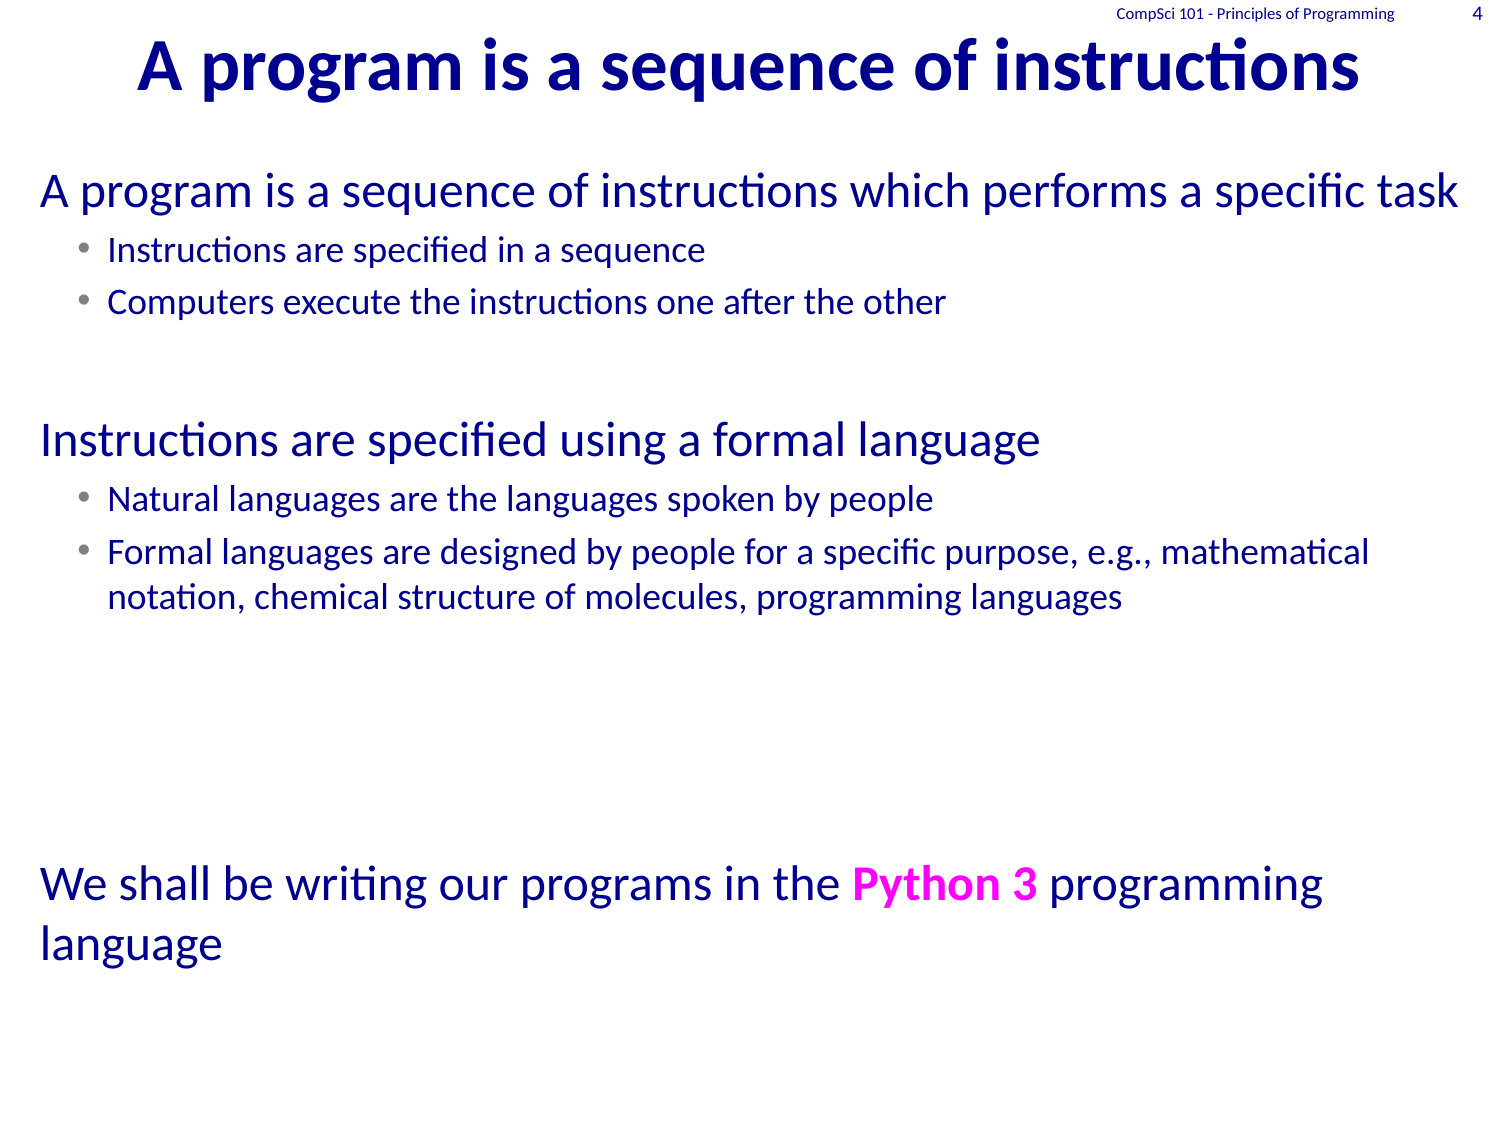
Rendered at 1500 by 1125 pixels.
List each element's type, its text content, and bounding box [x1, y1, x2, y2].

slide_number 4 [1410, 0, 1498, 25]
title A program is a sequence of instructions [0, 0, 1500, 113]
list A program is a sequence of instructions which performs a specific task Instructions are specified in a sequence Computers execute the instructions one after the other Instructions are specified using a formal language Natural languages are the languages spoken by people Formal languages are designed by people for a specific purpose, e.g., mathematical notation, chemical structure of molecules, programming languages We shall be writing our programs in the Python 3 programming language [24, 149, 1500, 1063]
footer CompSci 101 - Principles of Programming [960, 0, 1410, 25]
